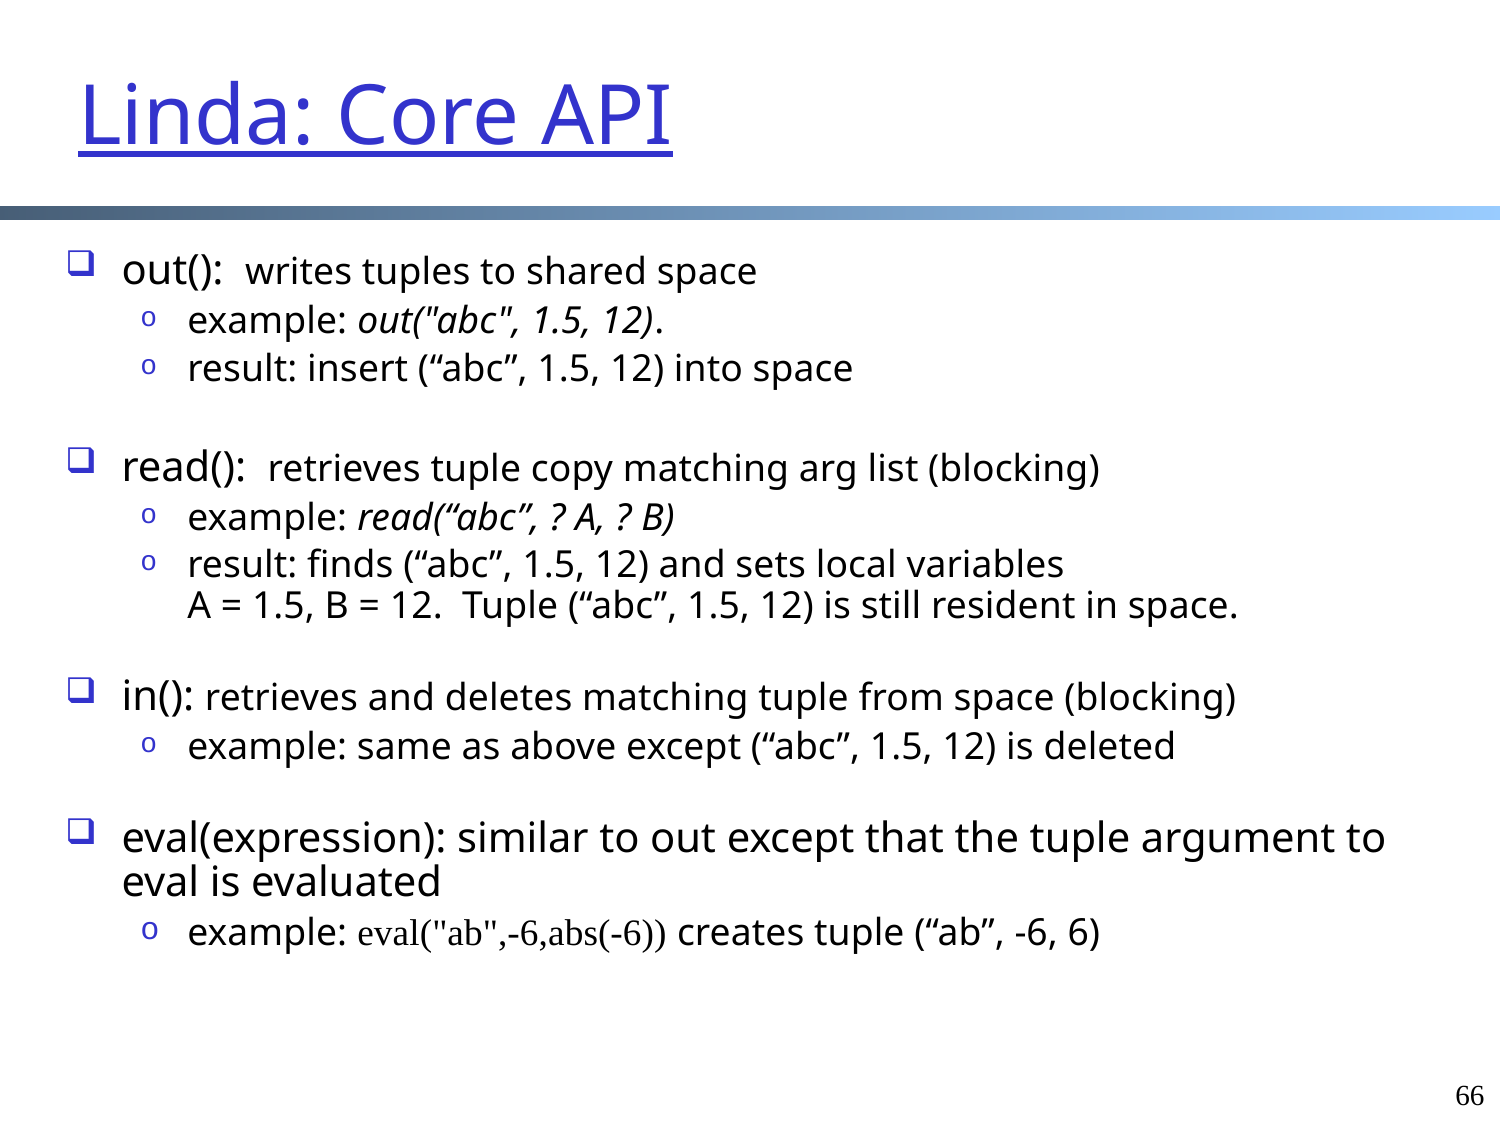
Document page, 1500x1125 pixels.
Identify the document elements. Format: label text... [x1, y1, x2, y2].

text_box out(): writes tuples to shared space example: out("abc", 1.5, 12). result: insert (“abc”, 1.5, 12) into space read(): retrieves tuple copy matching arg list (blocking) example: read(“abc”, ? A, ? B) result: finds (“abc”, 1.5, 12) and sets local variables A = 1.5, B = 12. Tuple (“abc”, 1.5, 12) is still resident in space. in(): retrieves and deletes matching tuple from space (blocking) example: same as above except (“abc”, 1.5, 12) is deleted eval(expression): similar to out except that the tuple argument to eval is evaluated example: eval("ab",-6,abs(-6)) creates tuple (“ab”, -6, 6) [50, 241, 1463, 1041]
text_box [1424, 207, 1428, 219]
slide_number 66 [1424, 1068, 1500, 1125]
text_box Linda: Core API [63, 34, 1338, 188]
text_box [315, 413, 1185, 894]
